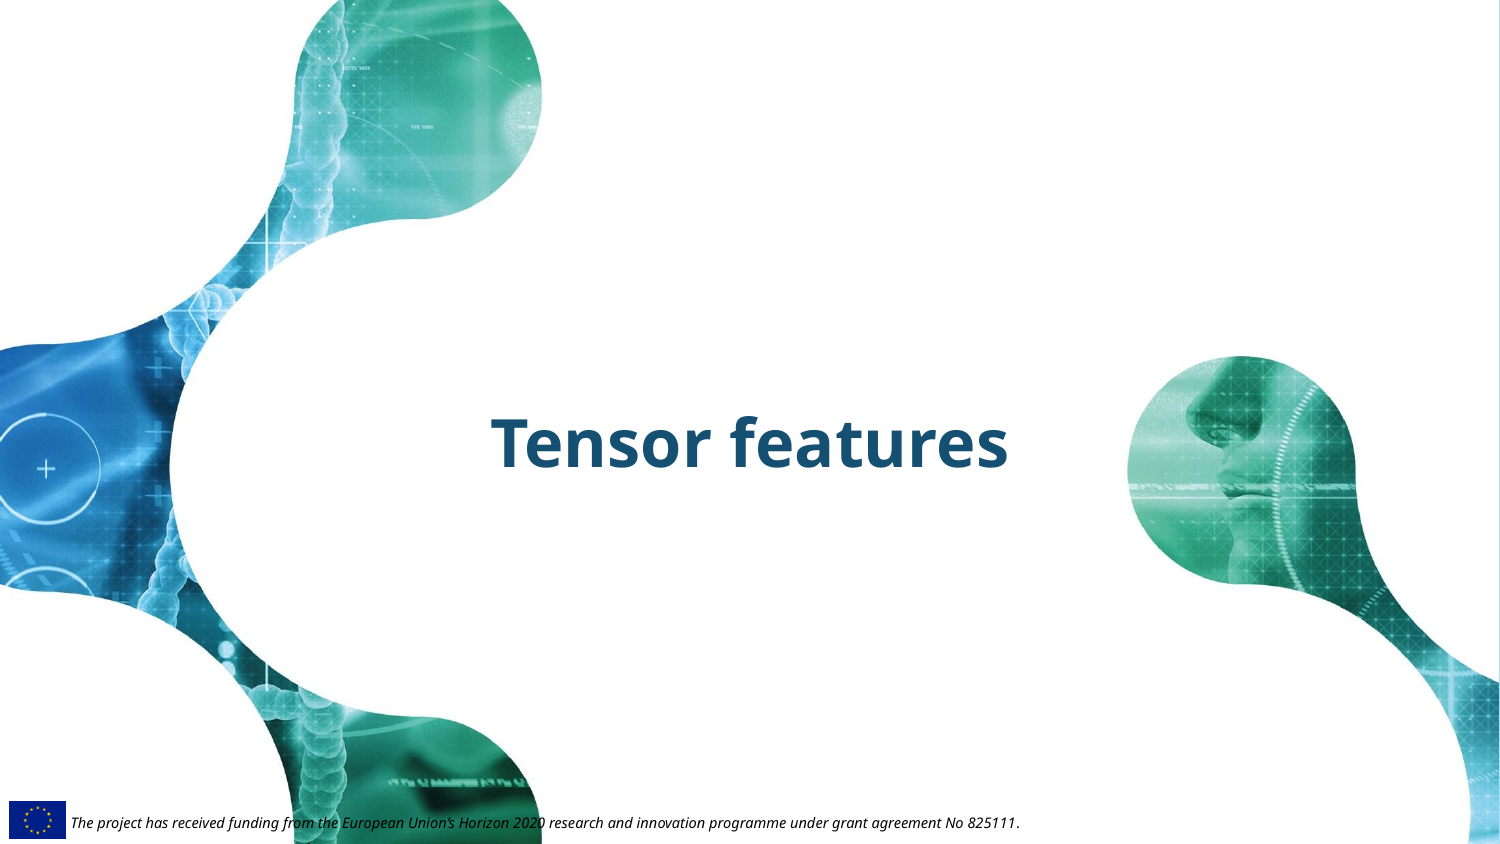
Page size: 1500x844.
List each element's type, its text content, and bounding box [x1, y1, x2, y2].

picture [0, 0, 1499, 844]
title Tensor features [359, 364, 1141, 528]
